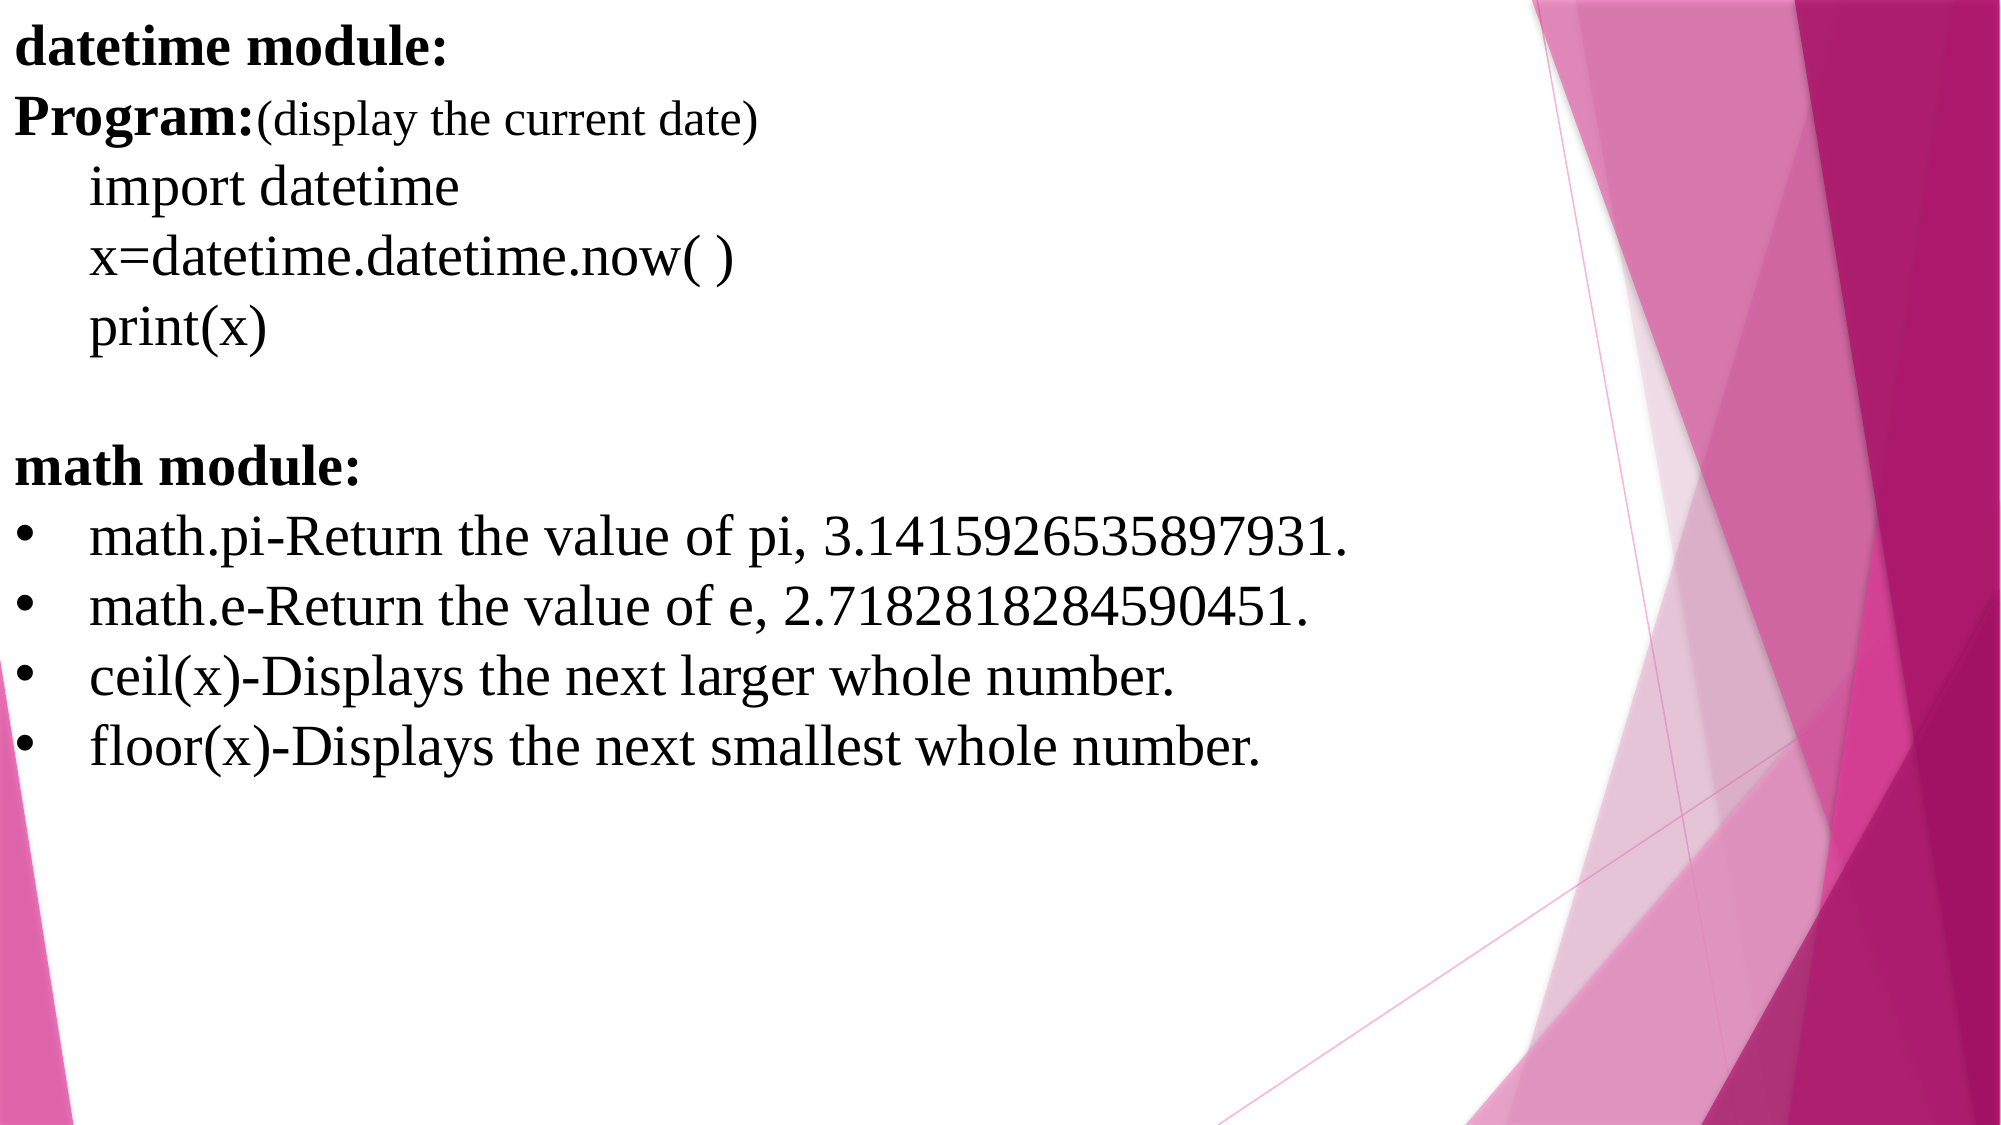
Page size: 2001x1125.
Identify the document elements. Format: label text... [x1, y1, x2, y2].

text_box datetime module: Program:(display the current date) import datetime x=datetime.datetime.now( ) print(x) math module: math.pi-Return the value of pi, 3.1415926535897931. math.e-Return the value of e, 2.7182818284590451. ceil(x)-Displays the next larger whole number. floor(x)-Displays the next smallest whole number. [0, 0, 2000, 995]
